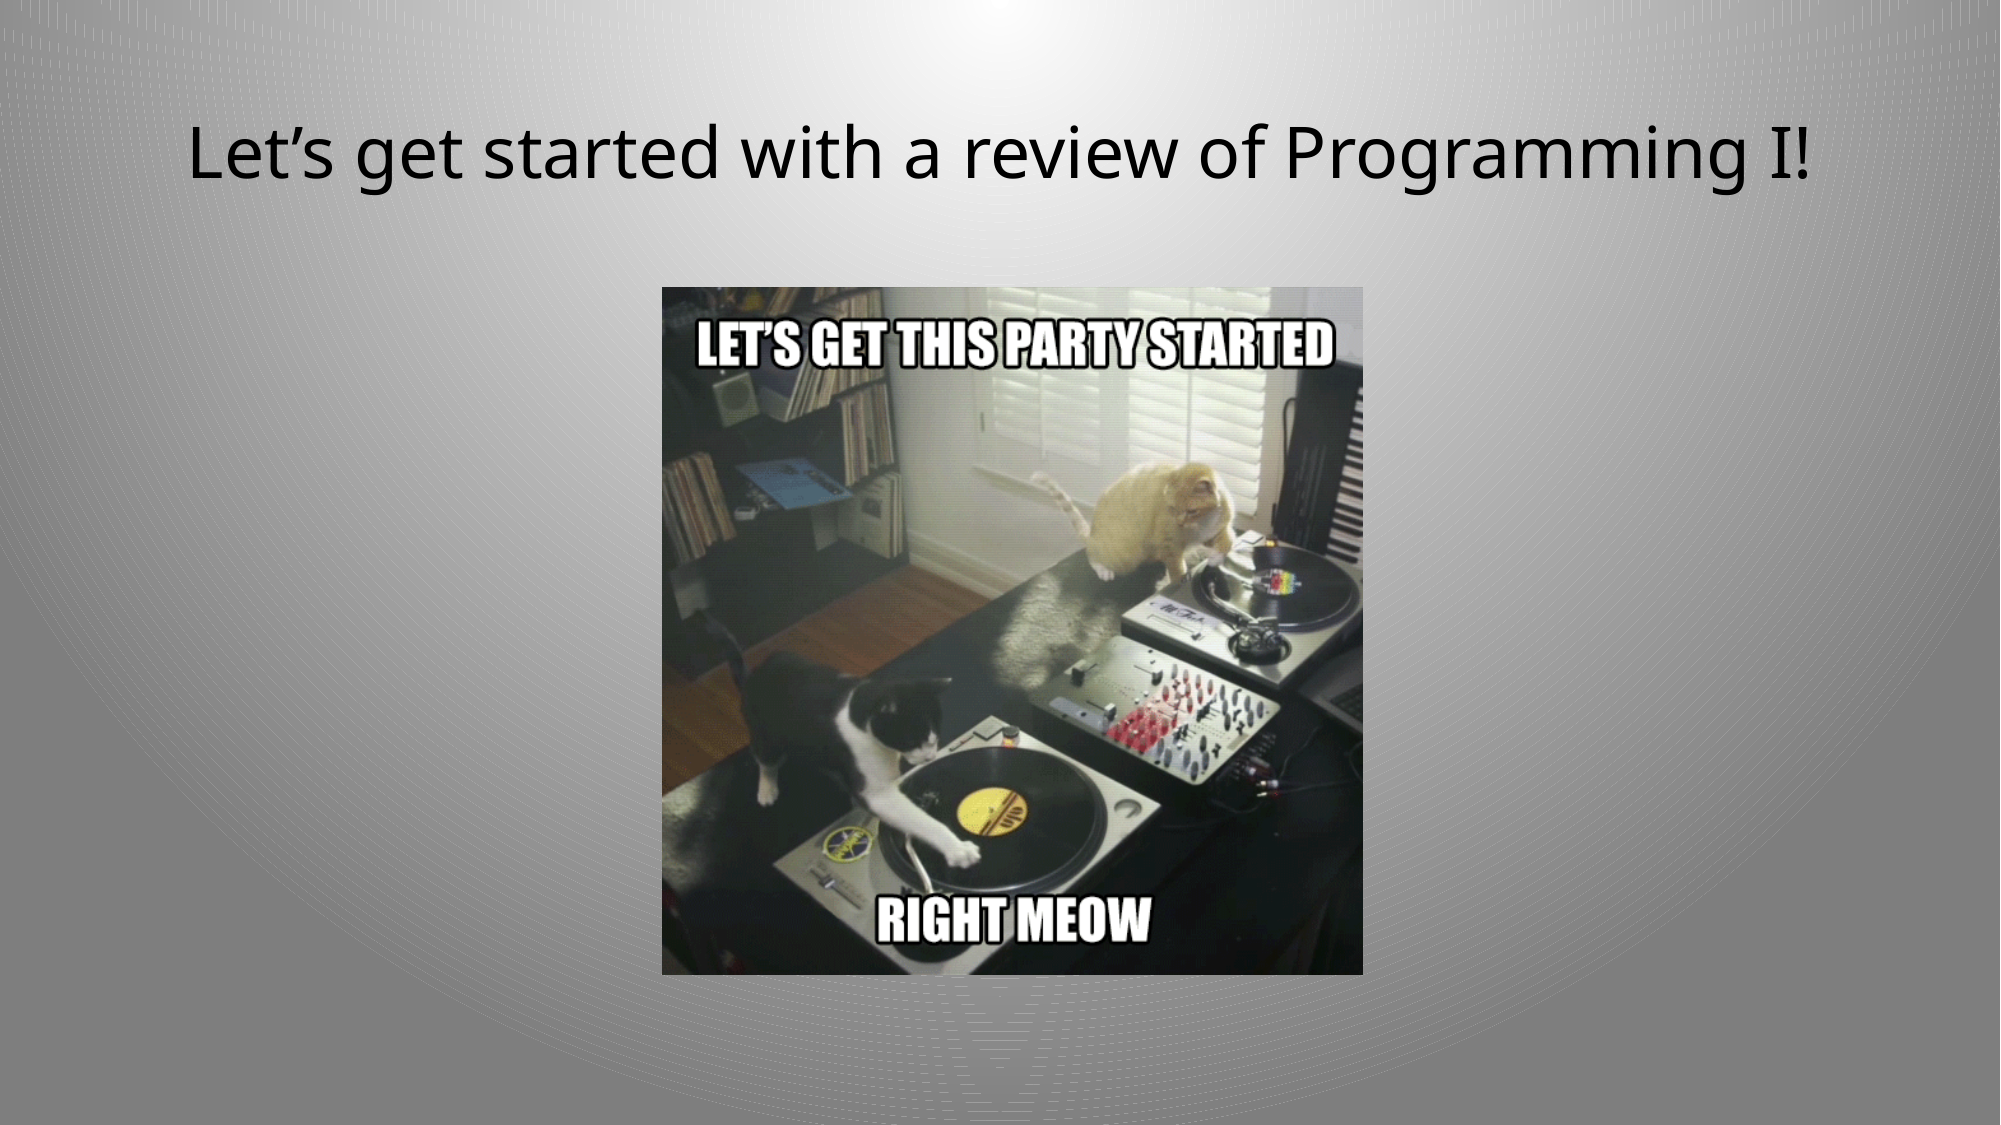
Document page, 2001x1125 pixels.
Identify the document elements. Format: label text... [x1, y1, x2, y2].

title Let’s get started with a review of Programming I! [99, 75, 1900, 225]
picture [662, 287, 1363, 975]
